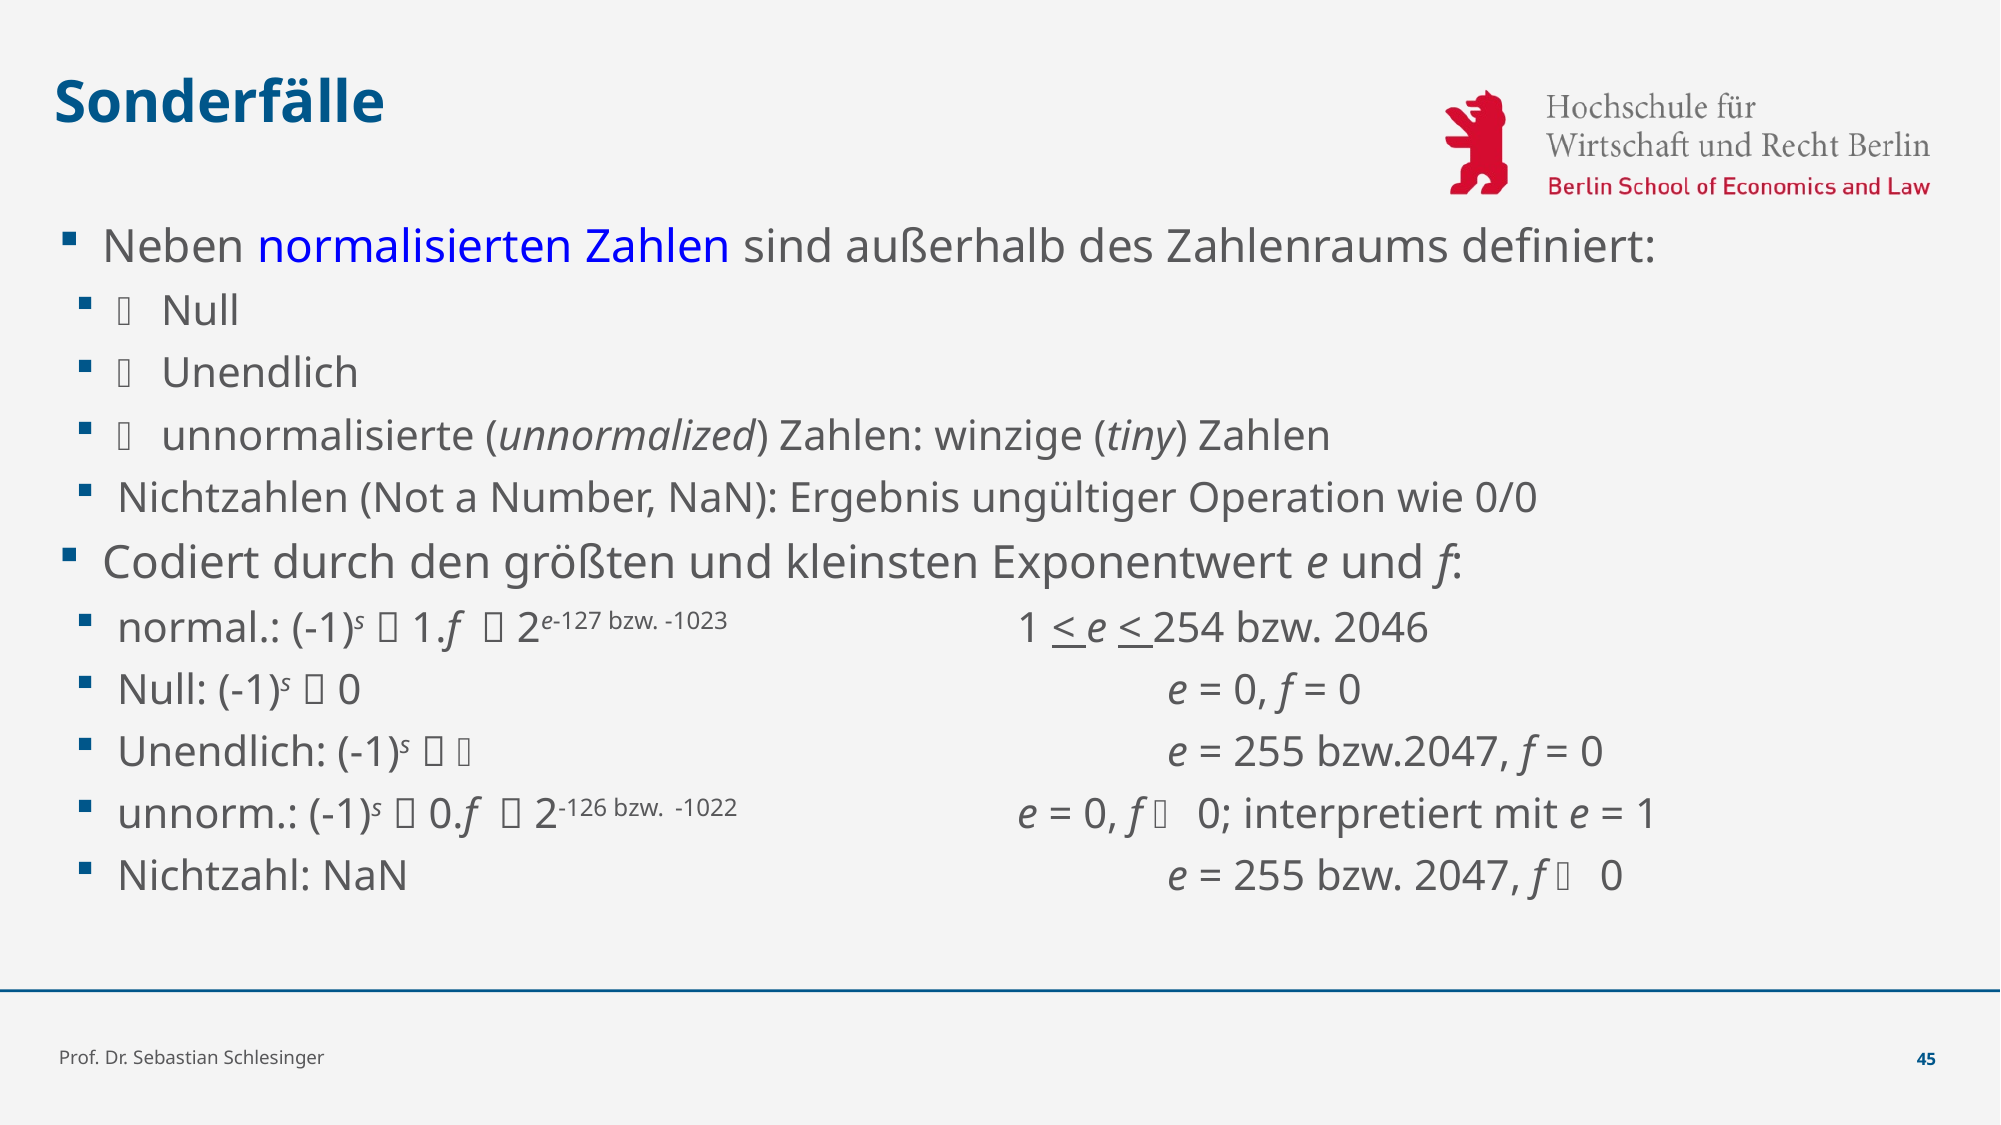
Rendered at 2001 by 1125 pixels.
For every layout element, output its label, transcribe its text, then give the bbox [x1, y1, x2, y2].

picture [1434, 87, 1937, 203]
list Neben normalisierten Zahlen sind außerhalb des Zahlenraums definiert:  Null  Unendlich  unnormalisierte (unnormalized) Zahlen: winzige (tiny) Zahlen Nichtzahlen (Not a Number, NaN): Ergebnis ungültiger Operation wie 0/0 Codiert durch den größten und kleinsten Exponentwert e und f: normal.: (-1)s  1.f  2e-127 bzw. -1023 1 < e < 254 bzw. 2046 Null: (-1)s  0 e = 0, f = 0 Unendlich: (-1)s   e = 255 bzw.2047, f = 0 unnorm.: (-1)s  0.f  2-126 bzw. -1022 e = 0, f  0; interpretiert mit e = 1 Nichtzahl: NaN e = 255 bzw. 2047, f  0 [59, 212, 1941, 943]
title Sonderfälle [54, 63, 1305, 159]
footer Prof. Dr. Sebastian Schlesinger [58, 1012, 1440, 1072]
slide_number 45 [1805, 1012, 1941, 1072]
